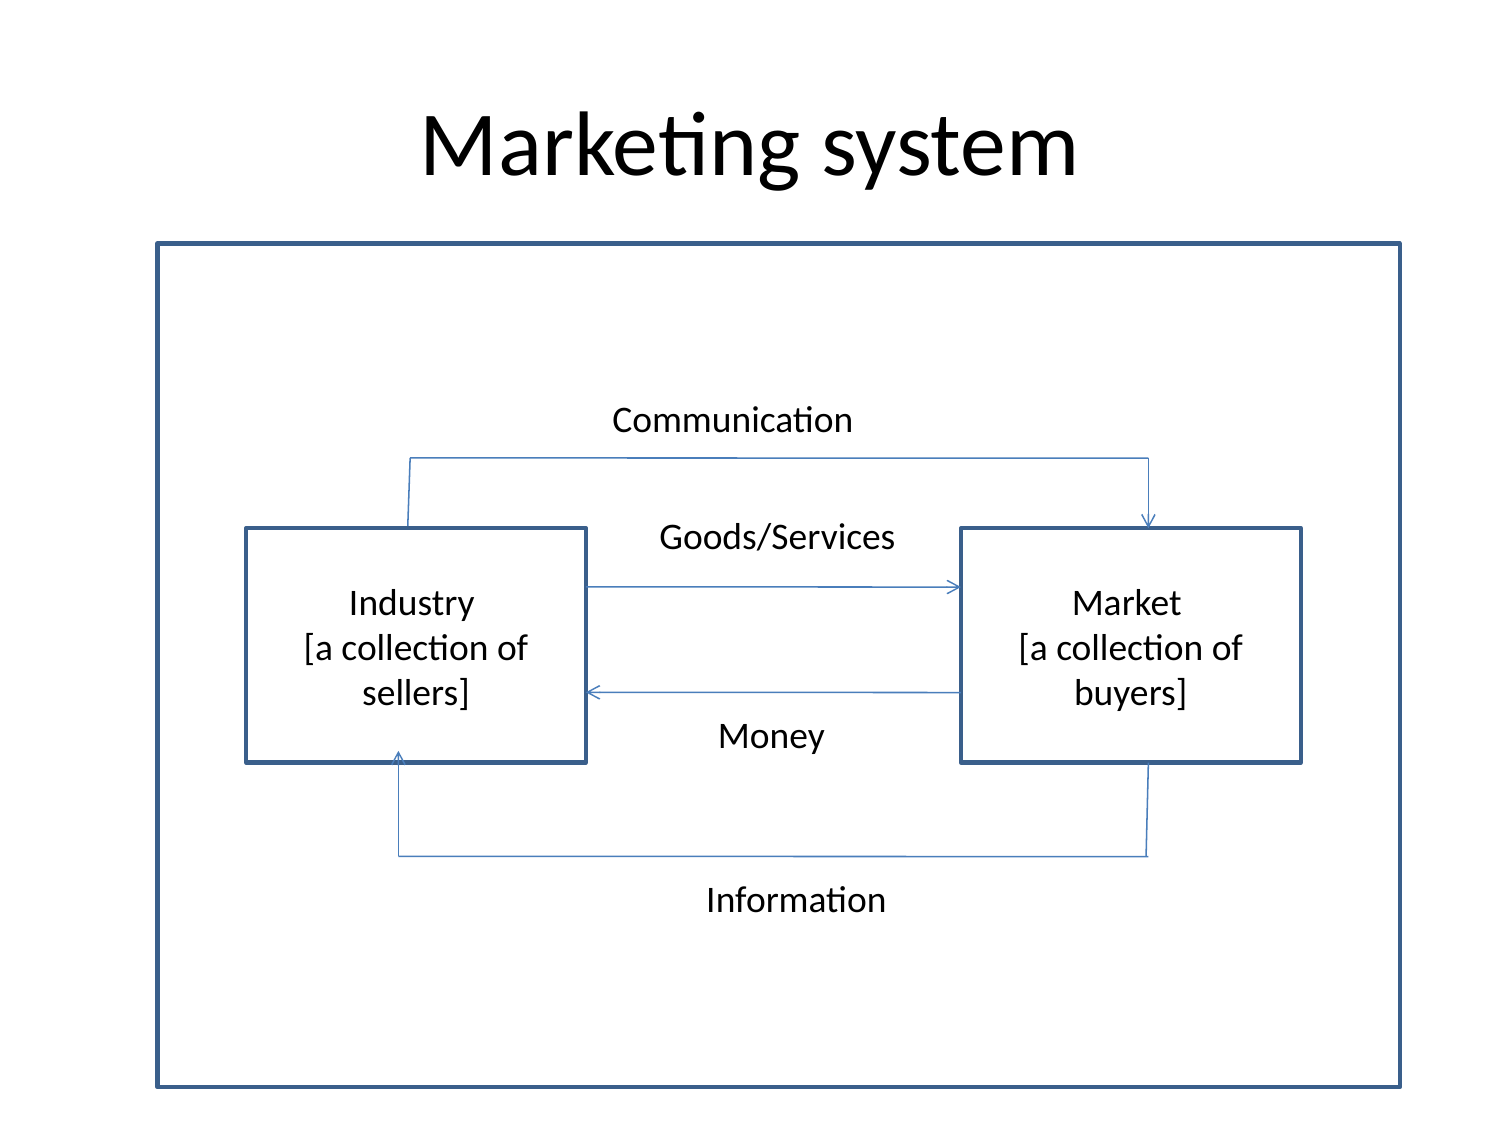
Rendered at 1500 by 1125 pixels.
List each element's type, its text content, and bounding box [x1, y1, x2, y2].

text_box [155, 241, 1402, 1089]
title Marketing system [75, 45, 1425, 233]
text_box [245, 387, 1301, 929]
